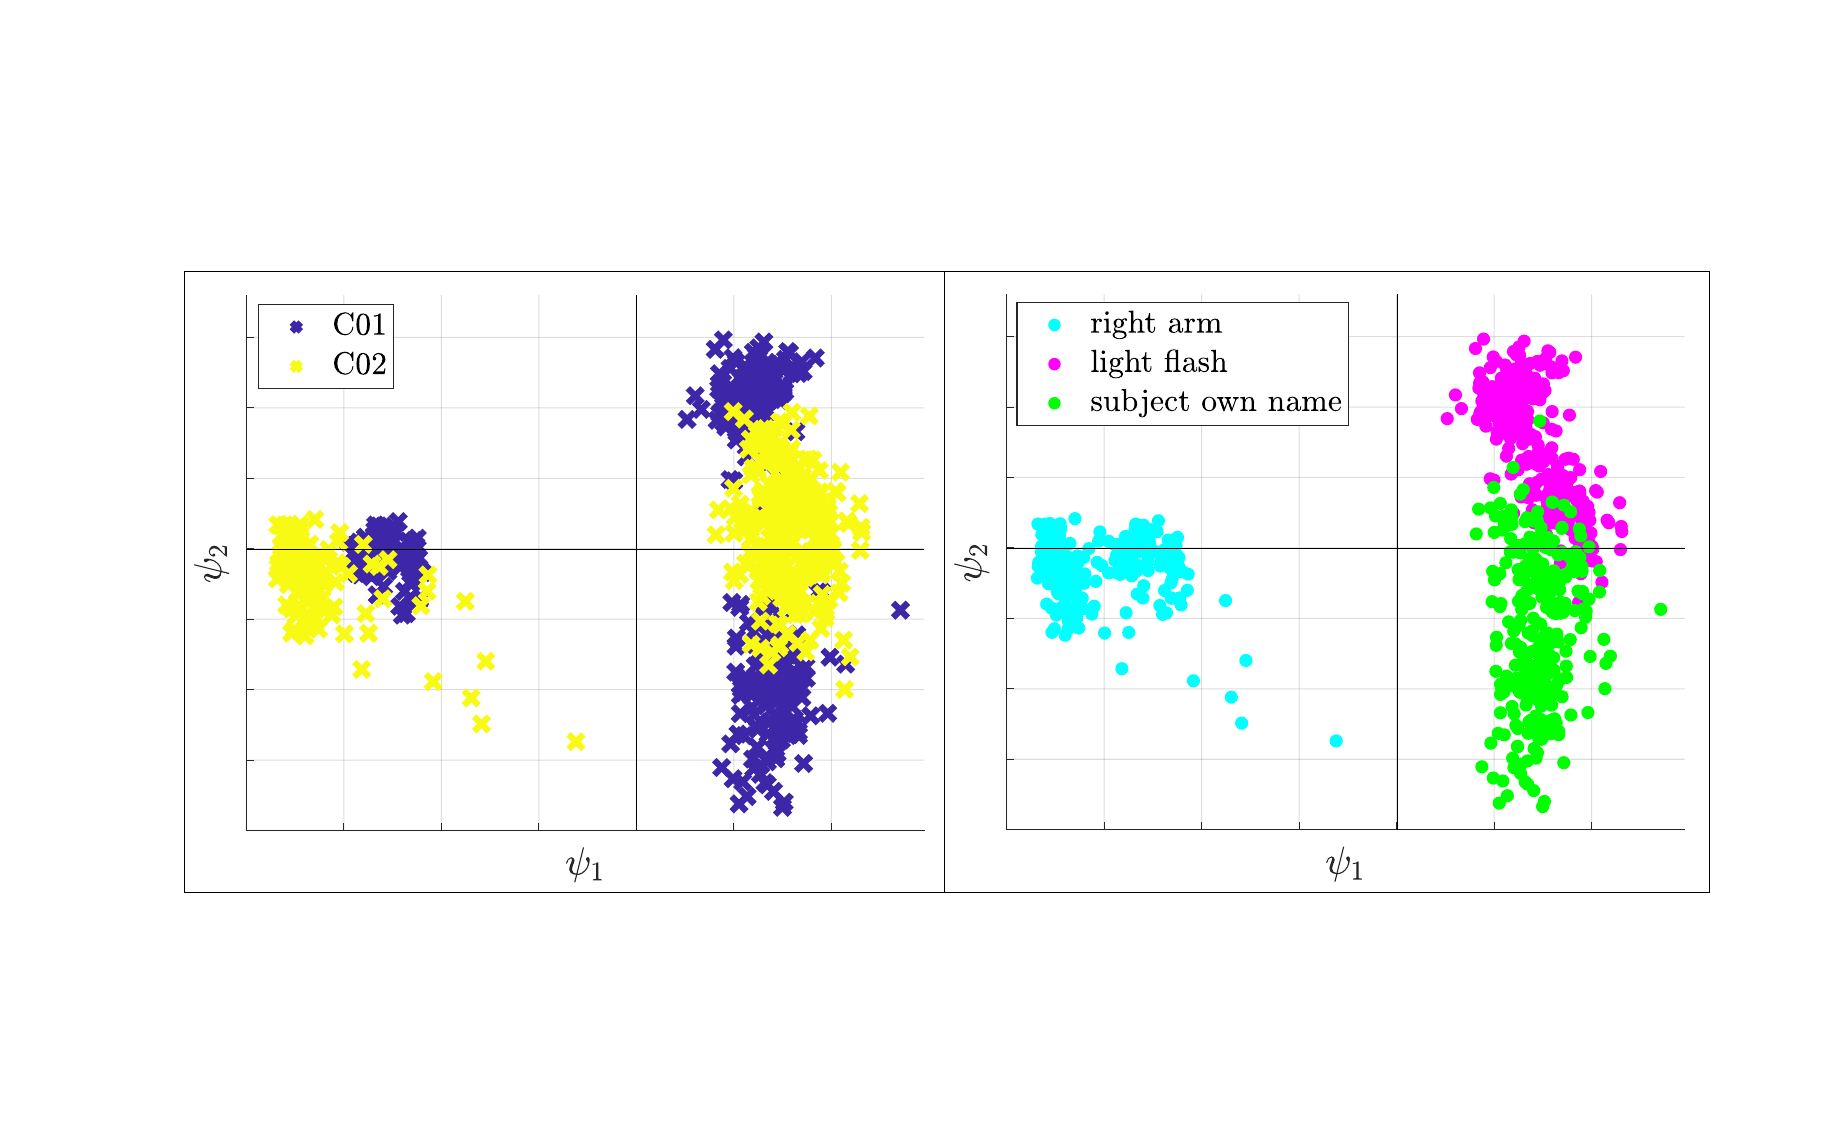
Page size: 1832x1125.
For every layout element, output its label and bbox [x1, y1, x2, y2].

picture [184, 271, 1710, 892]
